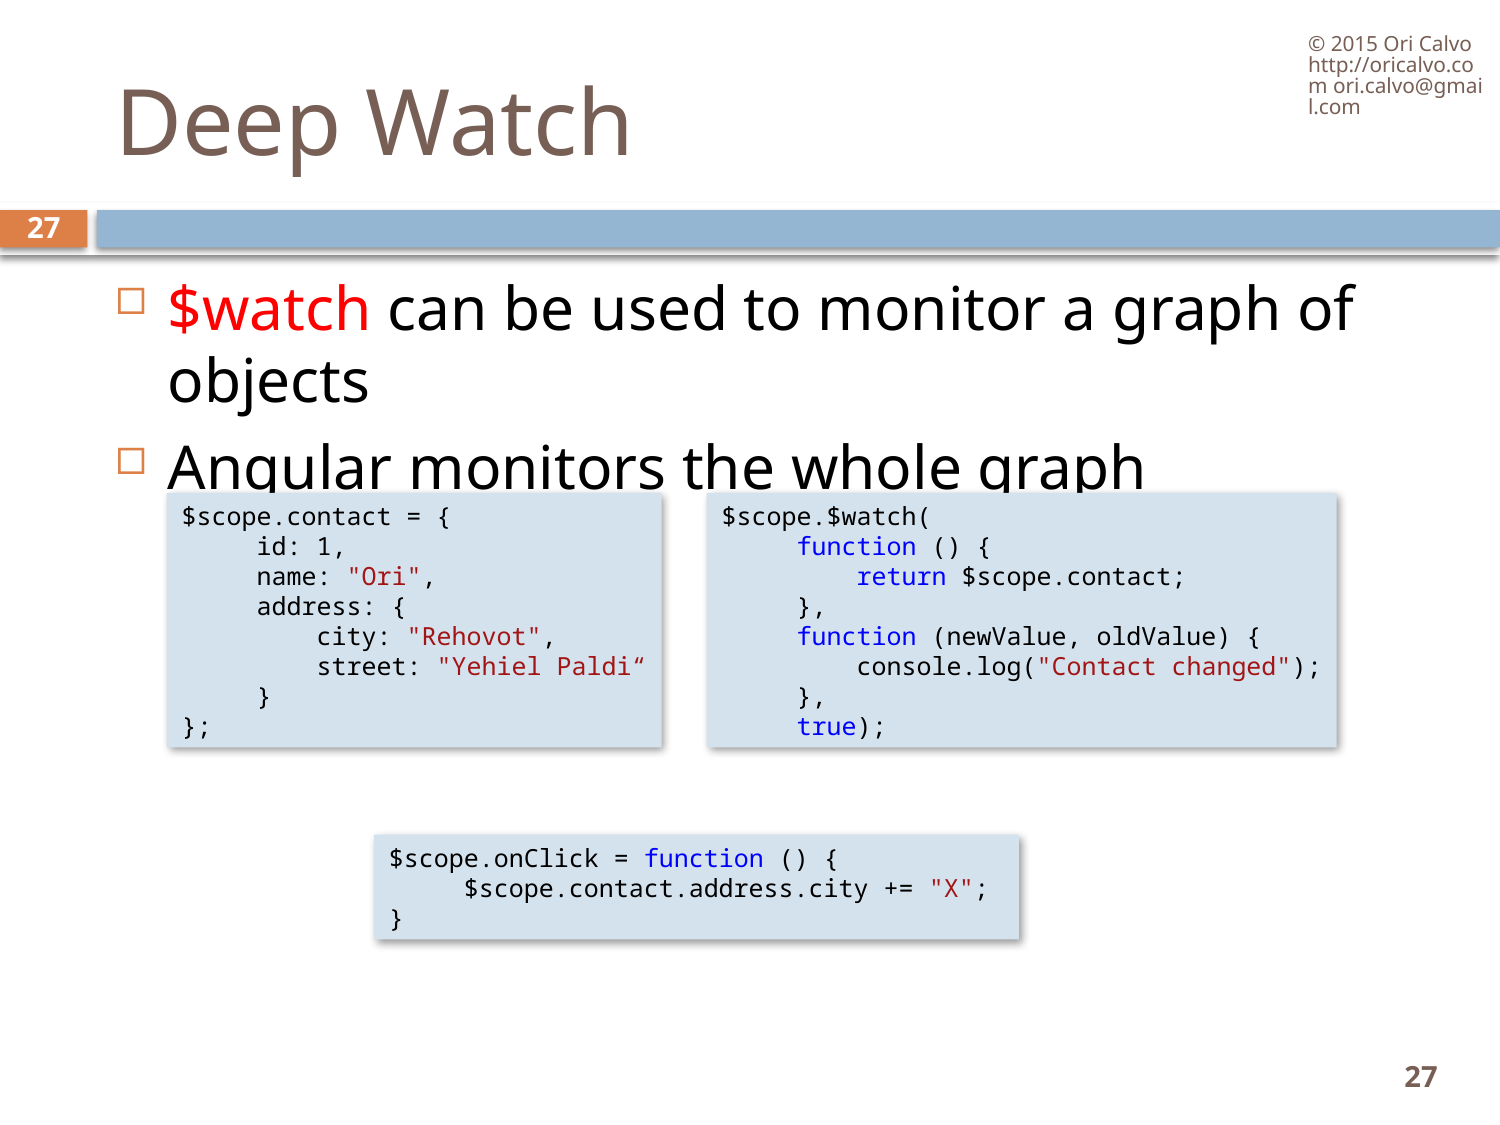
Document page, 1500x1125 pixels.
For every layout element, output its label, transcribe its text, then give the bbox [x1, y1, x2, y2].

slide_number 27 [0, 208, 88, 249]
list $watch can be used to monitor a graph of objects Angular monitors the whole graph [100, 262, 1438, 1000]
title Deep Watch [100, 37, 1438, 200]
text_box $scope.$watch( function () { return $scope.contact; }, function (newValue, oldValue) { console.log("Contact changed"); }, true); [706, 492, 1337, 748]
footer © 2015 Ori Calvo http://oricalvo.com ori.calvo@gmail.com [1293, 0, 1500, 90]
text_box $scope.contact = { id: 1, name: "Ori", address: { city: "Rehovot", street: "Yehiel Paldi“ } }; [166, 492, 662, 748]
text_box $scope.onClick = function () { $scope.contact.address.city += "X"; } [373, 834, 1019, 940]
